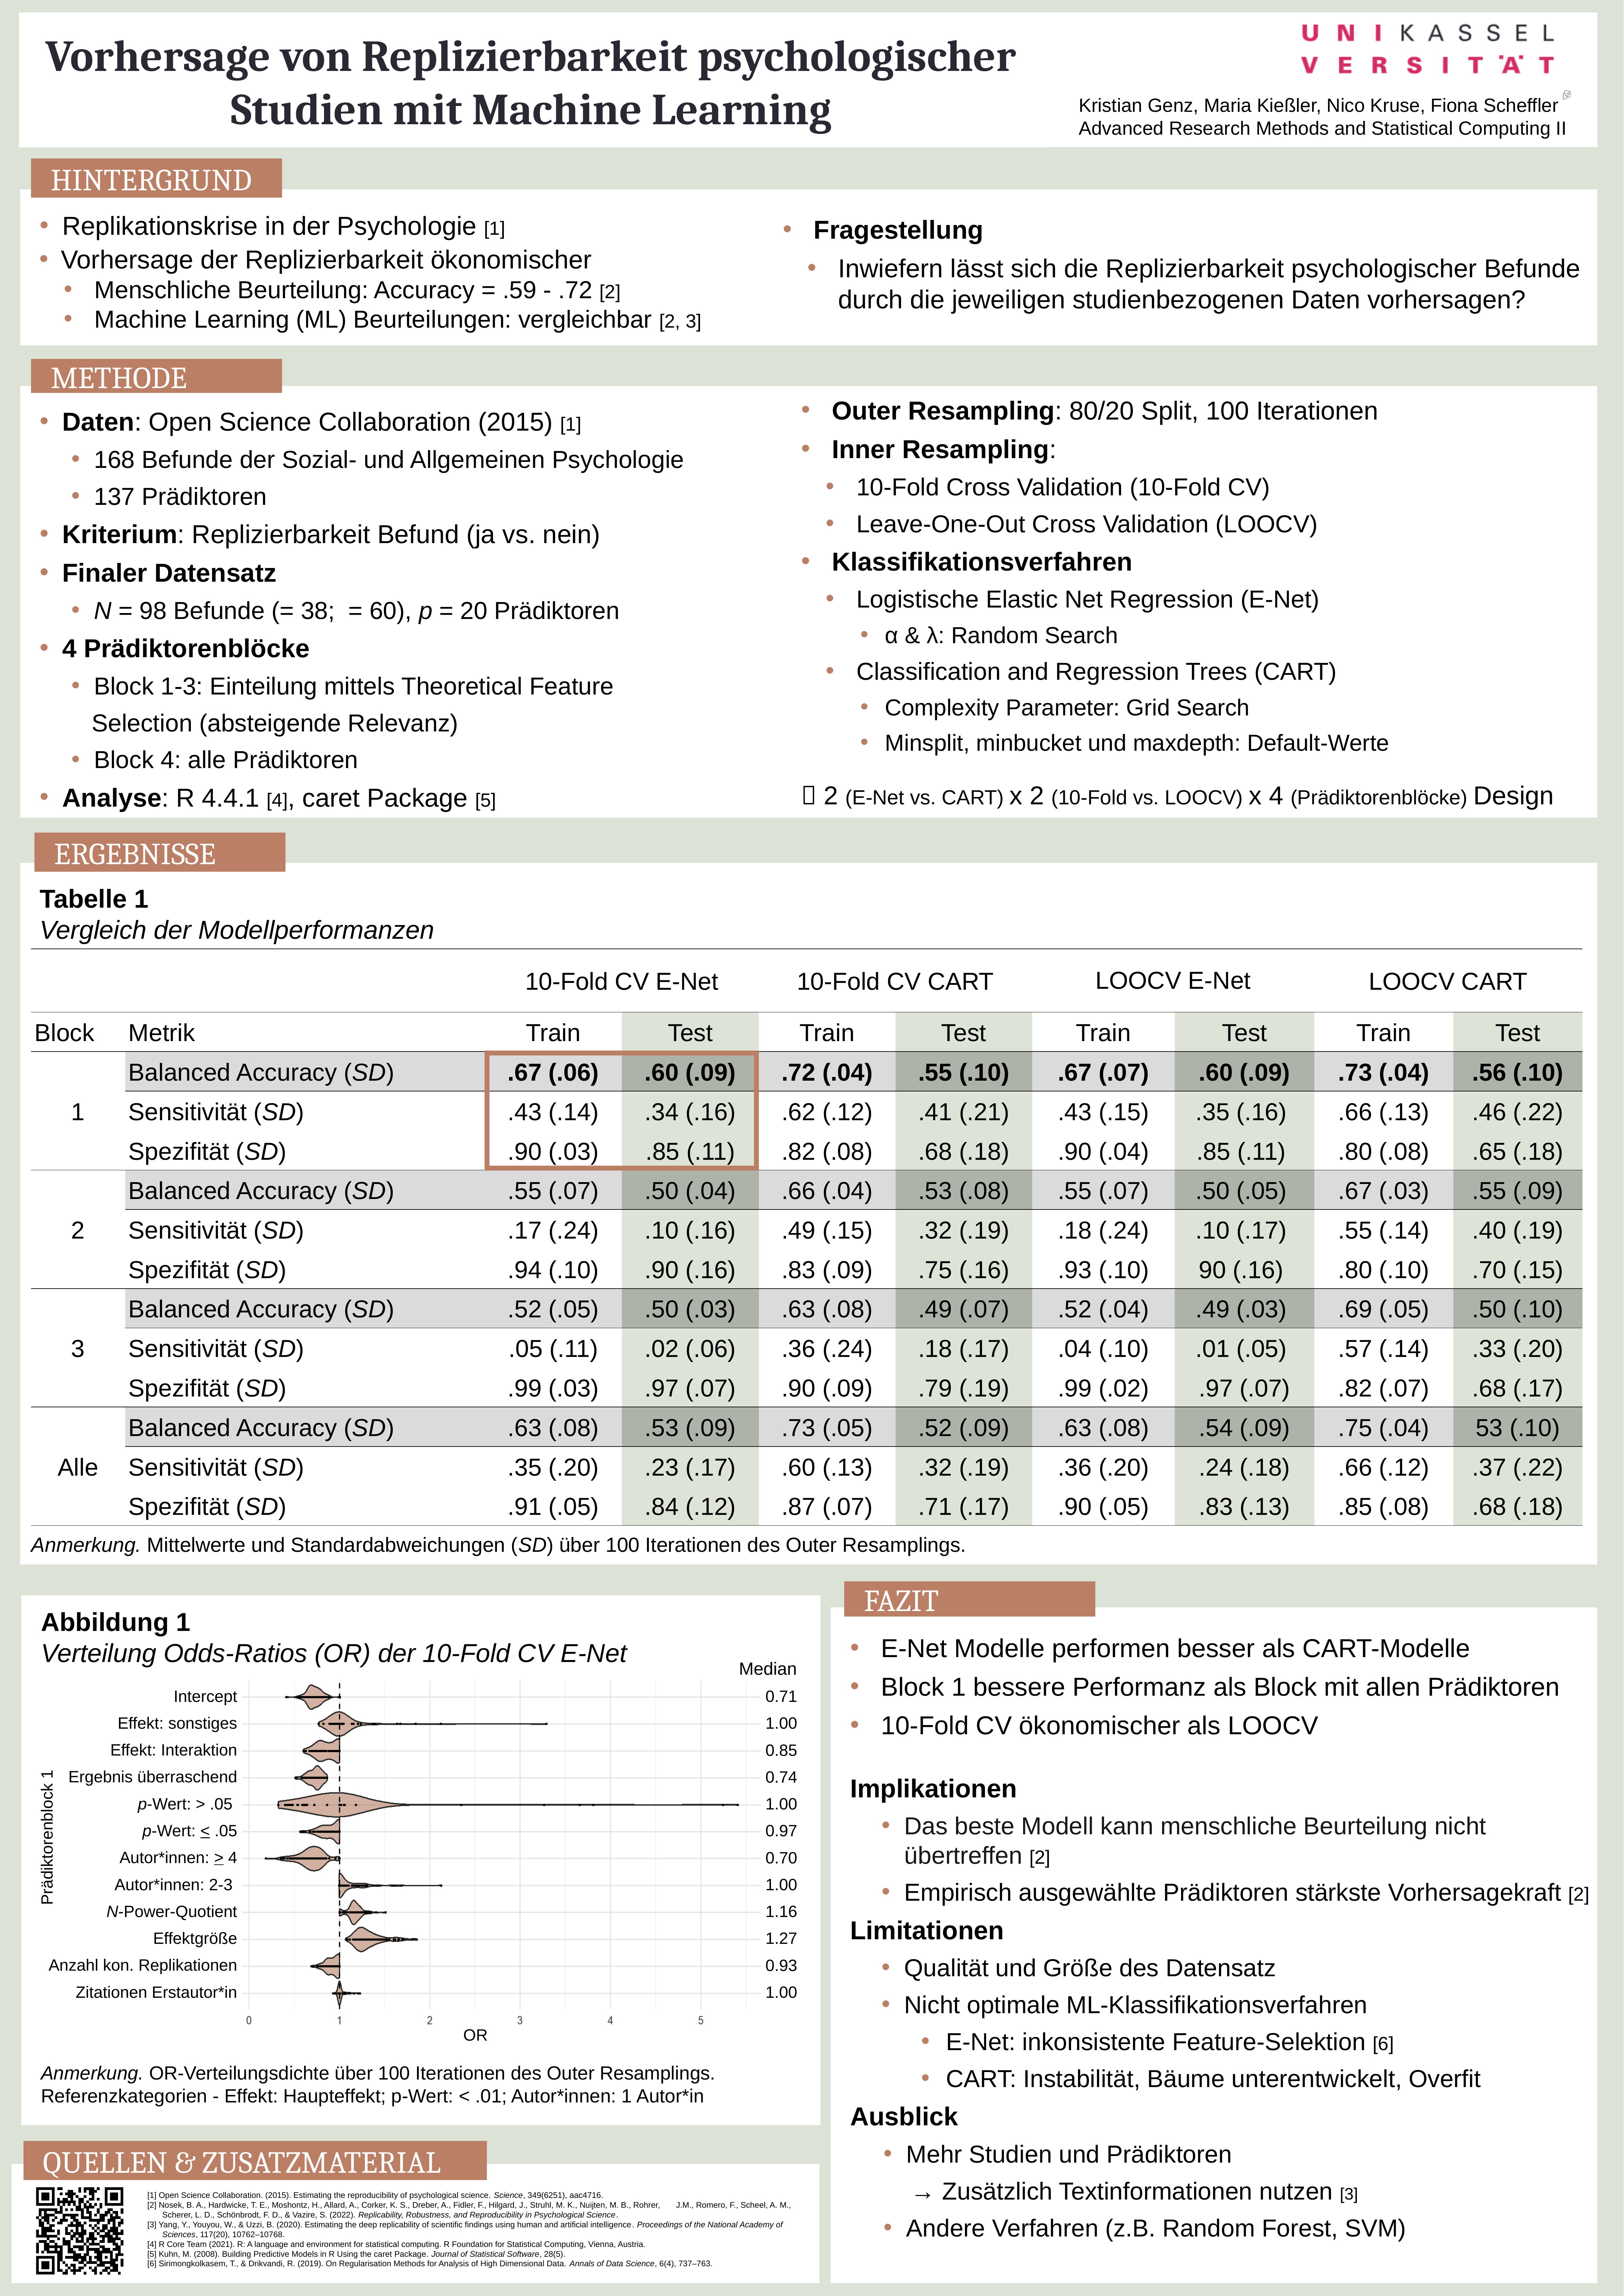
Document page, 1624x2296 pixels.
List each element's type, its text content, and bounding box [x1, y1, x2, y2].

table_cell .73 (.04) [1314, 1052, 1453, 1091]
text_box E-Net Modelle performen besser als CART-Modelle Block 1 bessere Performanz als Block mit allen Prädiktoren 10-Fold CV ökonomischer als LOOCV [845, 1619, 1598, 1752]
table_cell Balanced Accuracy (SD) [125, 1407, 485, 1446]
text_box OR [448, 2026, 503, 2047]
table_cell .10 (.17) [1175, 1210, 1314, 1249]
table_cell .35 (.20) [485, 1447, 622, 1486]
table_cell .68 (.18) [1453, 1486, 1582, 1525]
table_cell .55 (.14) [1314, 1210, 1453, 1249]
table_cell .34 (.16) [622, 1091, 754, 1131]
table_cell Train [759, 1012, 896, 1051]
table_cell .91 (.05) [485, 1486, 622, 1525]
table_cell Balanced Accuracy (SD) [125, 1289, 485, 1328]
table_cell .54 (.09) [1175, 1407, 1314, 1446]
table_cell .37 (.22) [1453, 1447, 1582, 1486]
table_cell 2 [31, 1170, 125, 1288]
table_cell .83 (.13) [1175, 1486, 1314, 1525]
table_header 10-Fold CV CART [759, 949, 1032, 1012]
text_box [1] Open Science Collaboration. (2015). Estimating the reproducibility of psychological science. Science, 349(6251), aac4716. [2] Nosek, B. A., Hardwicke, T. E., Moshontz, H., Allard, A., Corker, K. S., Dreber, A., Fidler, F., Hilgard, J., Struhl, M. K., Nuijten, M. B., Rohrer, J.M., Romero, F., Scheel, A. M., Scherer, L. D., Schönbrodt, F. D., & Vazire, S. (2022). Replicability, Robustness, and Reproducibility in Psychological Science. [3] Yang, Y., Youyou, W., & Uzzi, B. (2020). Estimating the deep replicability of scientific findings using human and artificial intelligence. Proceedings of the National Academy of Sciences, 117(20), 10762–10768. [4] R Core Team (2021). R: A language and environment for statistical computing. R Foundation for Statistical Computing, Vienna, Austria. [5] Kuhn, M. (2008). Building Predictive Models in R Using the caret Package. Journal of Statistical Software, 28(5). [6] Sirimongkolkasem, T., & Drikvandi, R. (2019). On Regularisation Methods for Analysis of High Dimensional Data. Annals of Data Science, 6(4), 737–763. [142, 2187, 814, 2271]
table_cell .90 (.09) [759, 1367, 896, 1407]
table_cell .33 (.20) [1453, 1328, 1582, 1367]
table_cell Train [1314, 1012, 1453, 1051]
table_cell Sensitivität (SD) [125, 1328, 485, 1367]
text_box Methode [31, 359, 282, 393]
table_cell .94 (.10) [485, 1249, 622, 1288]
text_box [1044, 12, 1598, 147]
table_cell .66 (.04) [759, 1170, 896, 1209]
table_cell .85 (.08) [1314, 1486, 1453, 1525]
table_header LOOCV E-Net [1032, 949, 1314, 1012]
table_cell Spezifität (SD) [125, 1249, 485, 1288]
text_box Abbildung 1 Verteilung Odds-Ratios (OR) der 10-Fold CV E-Net Anmerkung. OR-Verteilungsdichte über 100 Iterationen des Outer Resamplings. Referenzkategorien - Effekt: Haupteffekt; p-Wert: < .01; Autor*innen: 1 Autor*in [21, 1595, 821, 2125]
table_cell Sensitivität (SD) [125, 1447, 485, 1486]
table_cell Sensitivität (SD) [125, 1091, 485, 1131]
table_cell .55 (.07) [485, 1171, 622, 1209]
table_cell .55 (.07) [1032, 1170, 1175, 1209]
table_cell .53 (.09) [622, 1407, 759, 1446]
table_cell Alle [31, 1407, 125, 1525]
table_cell .99 (.03) [485, 1367, 622, 1407]
text_box Vorhersage der Replizierbarkeit ökonomischer Menschliche Beurteilung: Accuracy = .59 - .72 [2] Machine Learning (ML) Beurteilungen: vergleichbar [2, 3] [34, 240, 778, 335]
table_cell .17 (.24) [485, 1210, 622, 1249]
table_cell .73 (.05) [759, 1407, 896, 1446]
table_cell .10 (.16) [622, 1210, 759, 1249]
table_cell .72 (.04) [759, 1052, 896, 1091]
table_cell Test [896, 1012, 1032, 1051]
text_box Prädiktorenblock 1 [34, 1765, 59, 1910]
text_box Replikationskrise in der Psychologie [1] [20, 189, 1598, 346]
table_cell .55 (.10) [896, 1052, 1032, 1091]
table_cell .68 (.18) [896, 1131, 1032, 1170]
table_cell .99 (.02) [1032, 1367, 1175, 1407]
table_cell .46 (.22) [1453, 1091, 1582, 1131]
table_cell Train [485, 1012, 622, 1051]
table_cell .35 (.16) [1175, 1091, 1314, 1131]
table_cell .50 (.03) [622, 1289, 759, 1328]
table_cell .52 (.05) [485, 1289, 622, 1328]
text_box Anmerkung. Mittelwerte und Standardabweichungen (SD) über 100 Iterationen des Outer Resamplings. [26, 1529, 1583, 1559]
table_cell .66 (.12) [1314, 1447, 1453, 1486]
table_cell Spezifität (SD) [125, 1486, 485, 1525]
table_cell .43 (.15) [1032, 1091, 1175, 1131]
table_cell .52 (.09) [896, 1407, 1032, 1446]
table_cell 53 (.10) [1453, 1407, 1582, 1446]
table_cell .53 (.08) [896, 1170, 1032, 1209]
table_cell .75 (.16) [896, 1249, 1032, 1288]
text_box Median 0.71 1.00 0.85 0.74 1.00 0.97 0.70 1.00 1.16 1.27 0.93 1.00 [729, 1654, 802, 2004]
table_cell .80 (.08) [1314, 1131, 1453, 1170]
table_cell .02 (.06) [622, 1328, 759, 1367]
table_cell .18 (.24) [1032, 1210, 1175, 1249]
table_cell .36 (.20) [1032, 1447, 1175, 1486]
table_cell .69 (.05) [1314, 1289, 1453, 1328]
table_header [321, 949, 485, 1012]
table_cell .49 (.15) [759, 1210, 896, 1249]
table_cell .67 (.06) [489, 1055, 622, 1091]
table_cell 90 (.16) [1175, 1249, 1314, 1288]
table_cell .67 (.07) [1032, 1052, 1175, 1091]
table_cell .97 (.07) [1175, 1367, 1314, 1407]
table_cell .41 (.21) [896, 1091, 1032, 1131]
table_cell .85 (.11) [1175, 1131, 1314, 1170]
table_cell .83 (.09) [759, 1249, 896, 1288]
table_cell .01 (.05) [1175, 1328, 1314, 1367]
table_cell .71 (.17) [896, 1486, 1032, 1525]
table_cell .50 (.04) [622, 1171, 759, 1209]
table_cell .90 (.16) [622, 1249, 759, 1288]
table_cell .60 (.09) [622, 1055, 754, 1091]
table_cell .55 (.09) [1453, 1170, 1582, 1209]
table_cell .82 (.08) [759, 1131, 896, 1170]
table_cell .49 (.07) [896, 1289, 1032, 1328]
table_cell .90 (.05) [1032, 1486, 1175, 1525]
table_cell .23 (.17) [622, 1447, 759, 1486]
table_cell .67 (.03) [1314, 1170, 1453, 1209]
text_box Fazit [844, 1581, 1095, 1617]
table_cell .70 (.15) [1453, 1249, 1582, 1288]
table_cell .68 (.17) [1453, 1367, 1582, 1407]
text_box Implikationen Das beste Modell kann menschliche Beurteilung nicht übertreffen [2] Empirisch ausgewählte Prädiktoren stärkste Vorhersagekraft [2] Limitationen Qualität und Größe des Datensatz Nicht optimale ML-Klassifikationsverfahren E-Net: inkonsistente Feature-Selektion [6] CART: Instabilität, Bäume unterentwickelt, Overfit Ausblick Mehr Studien und Prädiktoren → Zusätzlich Textinformationen nutzen [3] Andere Verfahren (z.B. Random Forest, SVM) [830, 1607, 1598, 2283]
table_cell .32 (.19) [896, 1210, 1032, 1249]
table_cell .49 (.03) [1175, 1289, 1314, 1328]
table_cell .63 (.08) [1032, 1407, 1175, 1446]
text_box Kristian Genz, Maria Kießler, Nico Kruse, Fiona Scheffler Advanced Research Methods and Statistical Computing II [1074, 79, 1576, 141]
table_cell Test [1175, 1012, 1314, 1051]
table_cell 1 [31, 1052, 125, 1170]
table_cell .05 (.11) [485, 1328, 622, 1367]
table_cell Test [622, 1012, 759, 1051]
table_cell .65 (.18) [1453, 1131, 1582, 1170]
table_cell .85 (.11) [622, 1131, 754, 1166]
table_cell .32 (.19) [896, 1447, 1032, 1486]
table_cell .56 (.10) [1453, 1052, 1582, 1091]
table_cell 3 [31, 1289, 125, 1407]
table_cell .87 (.07) [759, 1486, 896, 1525]
table_cell .90 (.04) [1032, 1131, 1175, 1170]
table_cell .80 (.10) [1314, 1249, 1453, 1288]
text_box Outer Resampling: 80/20 Split, 100 Iterationen Inner Resampling: 10-Fold Cross Validation (10-Fold CV) Leave-One-Out Cross Validation (LOOCV) Klassifikationsverfahren Logistische Elastic Net Regression (E-Net) α & λ: Random Search Classification and Regression Trees (CART) Complexity Parameter: Grid Search Minsplit, minbucket und maxdepth: Default-Werte  2 (E-Net vs. CART) x 2 (10-Fold vs. LOOCV) x 4 (Prädiktorenblöcke) Design [796, 391, 1598, 856]
picture [1283, 12, 1572, 101]
table_cell .63 (.08) [759, 1289, 896, 1328]
text_box Tabelle 1 Vergleich der Modellperformanzen [20, 863, 1598, 1565]
picture [31, 2182, 129, 2280]
table_cell .79 (.19) [896, 1367, 1032, 1407]
table_cell .60 (.13) [759, 1447, 896, 1486]
text_box Ergebnisse [34, 832, 286, 872]
table_cell Spezifität (SD) [125, 1367, 485, 1407]
table_cell Balanced Accuracy (SD) [125, 1170, 485, 1209]
table_cell .60 (.09) [1175, 1052, 1314, 1091]
table_cell .82 (.07) [1314, 1367, 1453, 1407]
picture [239, 1674, 768, 2026]
text_box Hintergrund [31, 158, 282, 198]
table_cell .50 (.10) [1453, 1289, 1582, 1328]
text_box [485, 1051, 759, 1171]
table_cell .04 (.10) [1032, 1328, 1175, 1367]
table_cell Metrik [125, 1012, 485, 1051]
table_cell Balanced Accuracy (SD) [125, 1052, 485, 1091]
table_cell .43 (.14) [489, 1091, 622, 1131]
text_box Quellen & Zusatzmaterial [23, 2141, 487, 2180]
text_box [11, 2164, 820, 2283]
table_cell .24 (.18) [1175, 1447, 1314, 1486]
table_cell .84 (.12) [622, 1486, 759, 1525]
table_cell .57 (.14) [1314, 1328, 1453, 1367]
table_cell .50 (.05) [1175, 1170, 1314, 1209]
table_cell .63 (.08) [485, 1407, 622, 1446]
table_cell Train [1032, 1012, 1175, 1051]
text_box Vorhersage von Replizierbarkeit psychologischer Studien mit Machine Learning [19, 12, 1044, 147]
table_cell .62 (.12) [759, 1091, 896, 1131]
text_box Intercept Effekt: sonstiges Effekt: Interaktion Ergebnis überraschend p-Wert: > .05 p-Wert: < .05 Autor*innen: > 4 Autor*innen: 2-3 N-Power-Quotient Effektgröße Anzahl kon. Replikationen Zitationen Erstautor*in [31, 1683, 239, 2004]
text_box Fragestellung Inwiefern lässt sich die Replizierbarkeit psychologischer Befunde durch die jeweiligen studienbezogenen Daten vorhersagen? [778, 210, 1598, 360]
table_cell .18 (.17) [896, 1328, 1032, 1367]
table_cell .97 (.07) [622, 1367, 759, 1407]
table_cell Spezifität (SD) [125, 1131, 485, 1170]
table_cell .36 (.24) [759, 1328, 896, 1367]
table_header 10-Fold CV E-Net [485, 949, 759, 1012]
table_cell Test [1453, 1012, 1582, 1051]
table_cell .66 (.13) [1314, 1091, 1453, 1131]
table_cell .75 (.04) [1314, 1407, 1453, 1446]
table_cell .90 (.03) [489, 1131, 622, 1166]
table_cell .93 (.10) [1032, 1249, 1175, 1288]
table_header [31, 949, 321, 1012]
table_cell Block [31, 1012, 125, 1051]
table_header LOOCV CART [1314, 949, 1582, 1012]
table_cell Sensitivität (SD) [125, 1210, 485, 1249]
table_cell .52 (.04) [1032, 1289, 1175, 1328]
table_cell .40 (.19) [1453, 1210, 1582, 1249]
